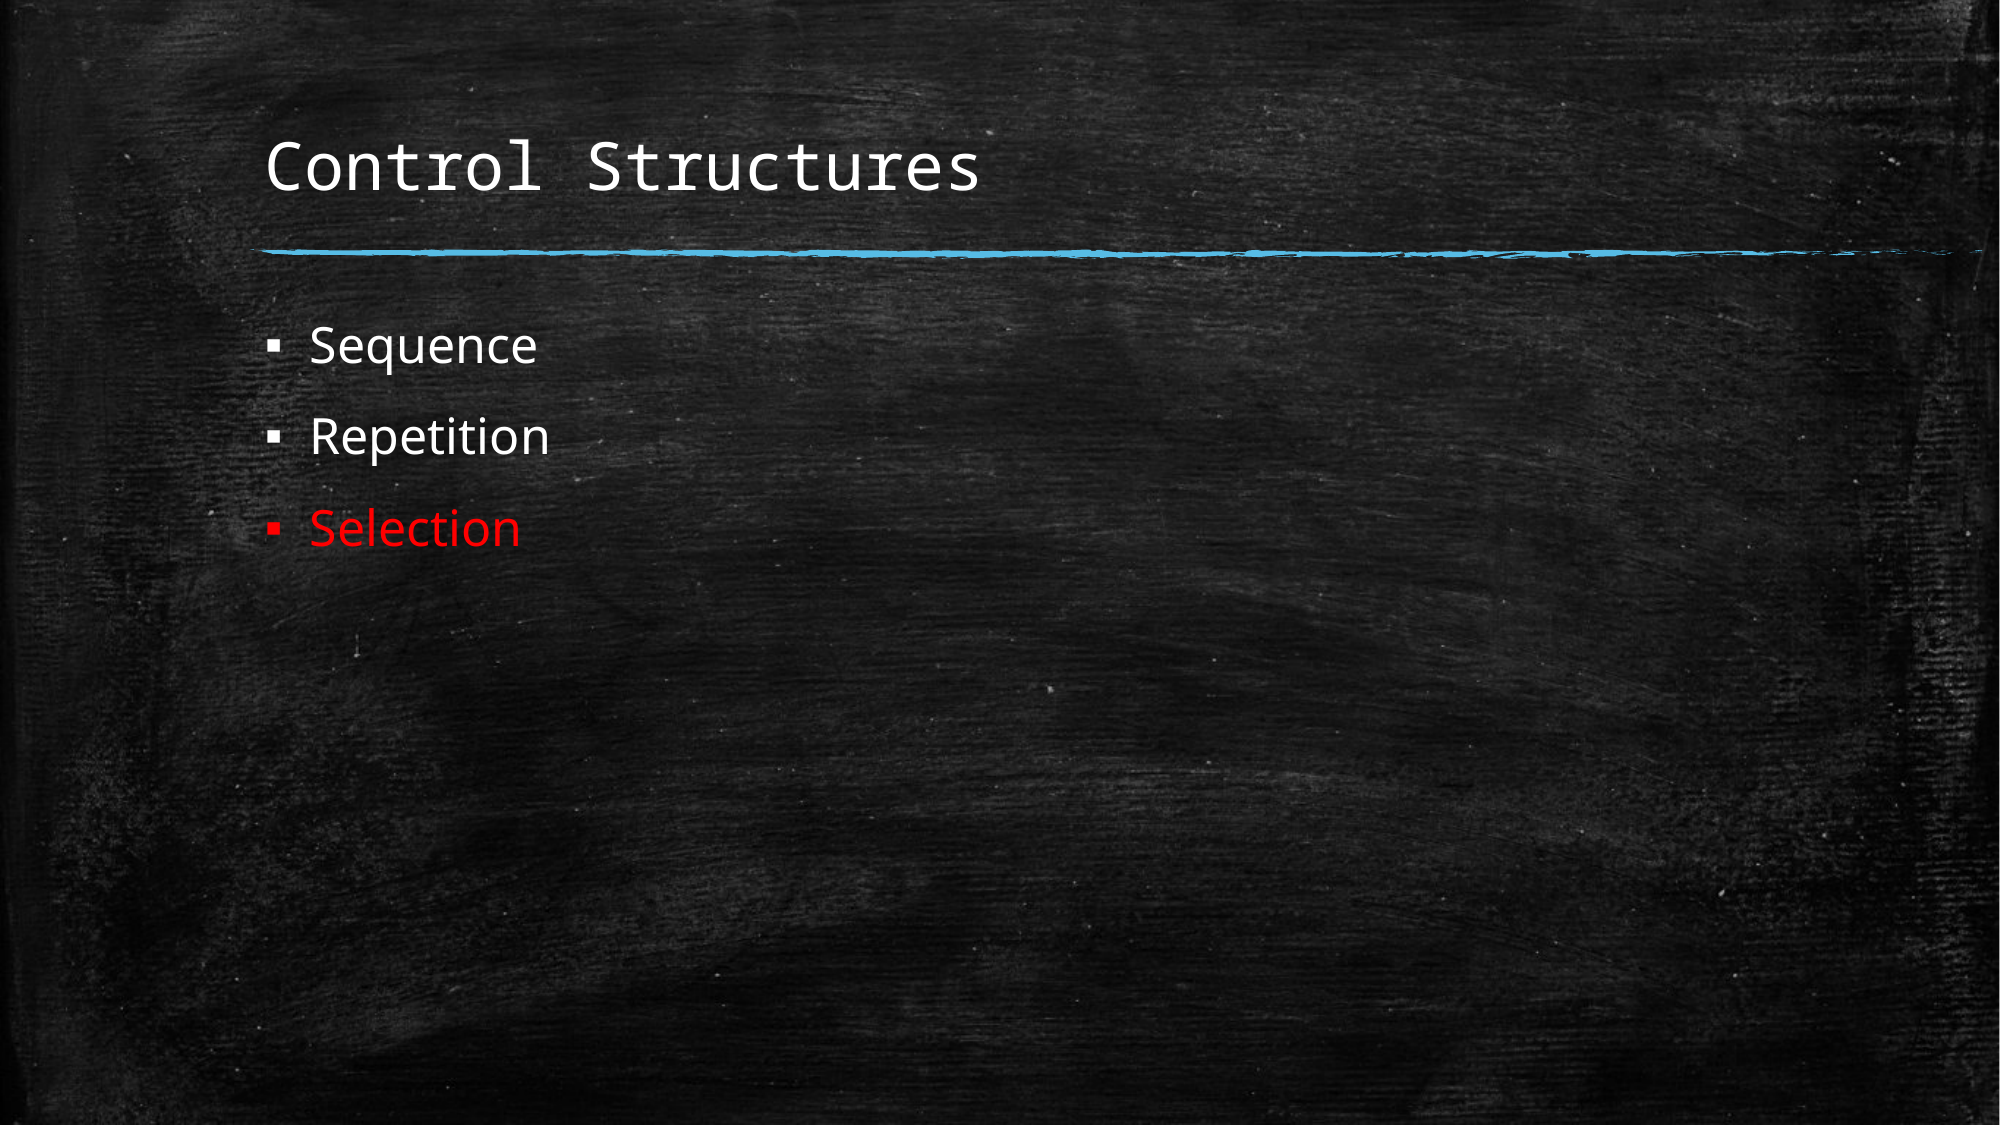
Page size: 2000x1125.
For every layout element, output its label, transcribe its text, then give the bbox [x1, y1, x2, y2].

list Sequence Repetition Selection [249, 312, 1750, 1013]
title Control Structures [249, 45, 1750, 213]
